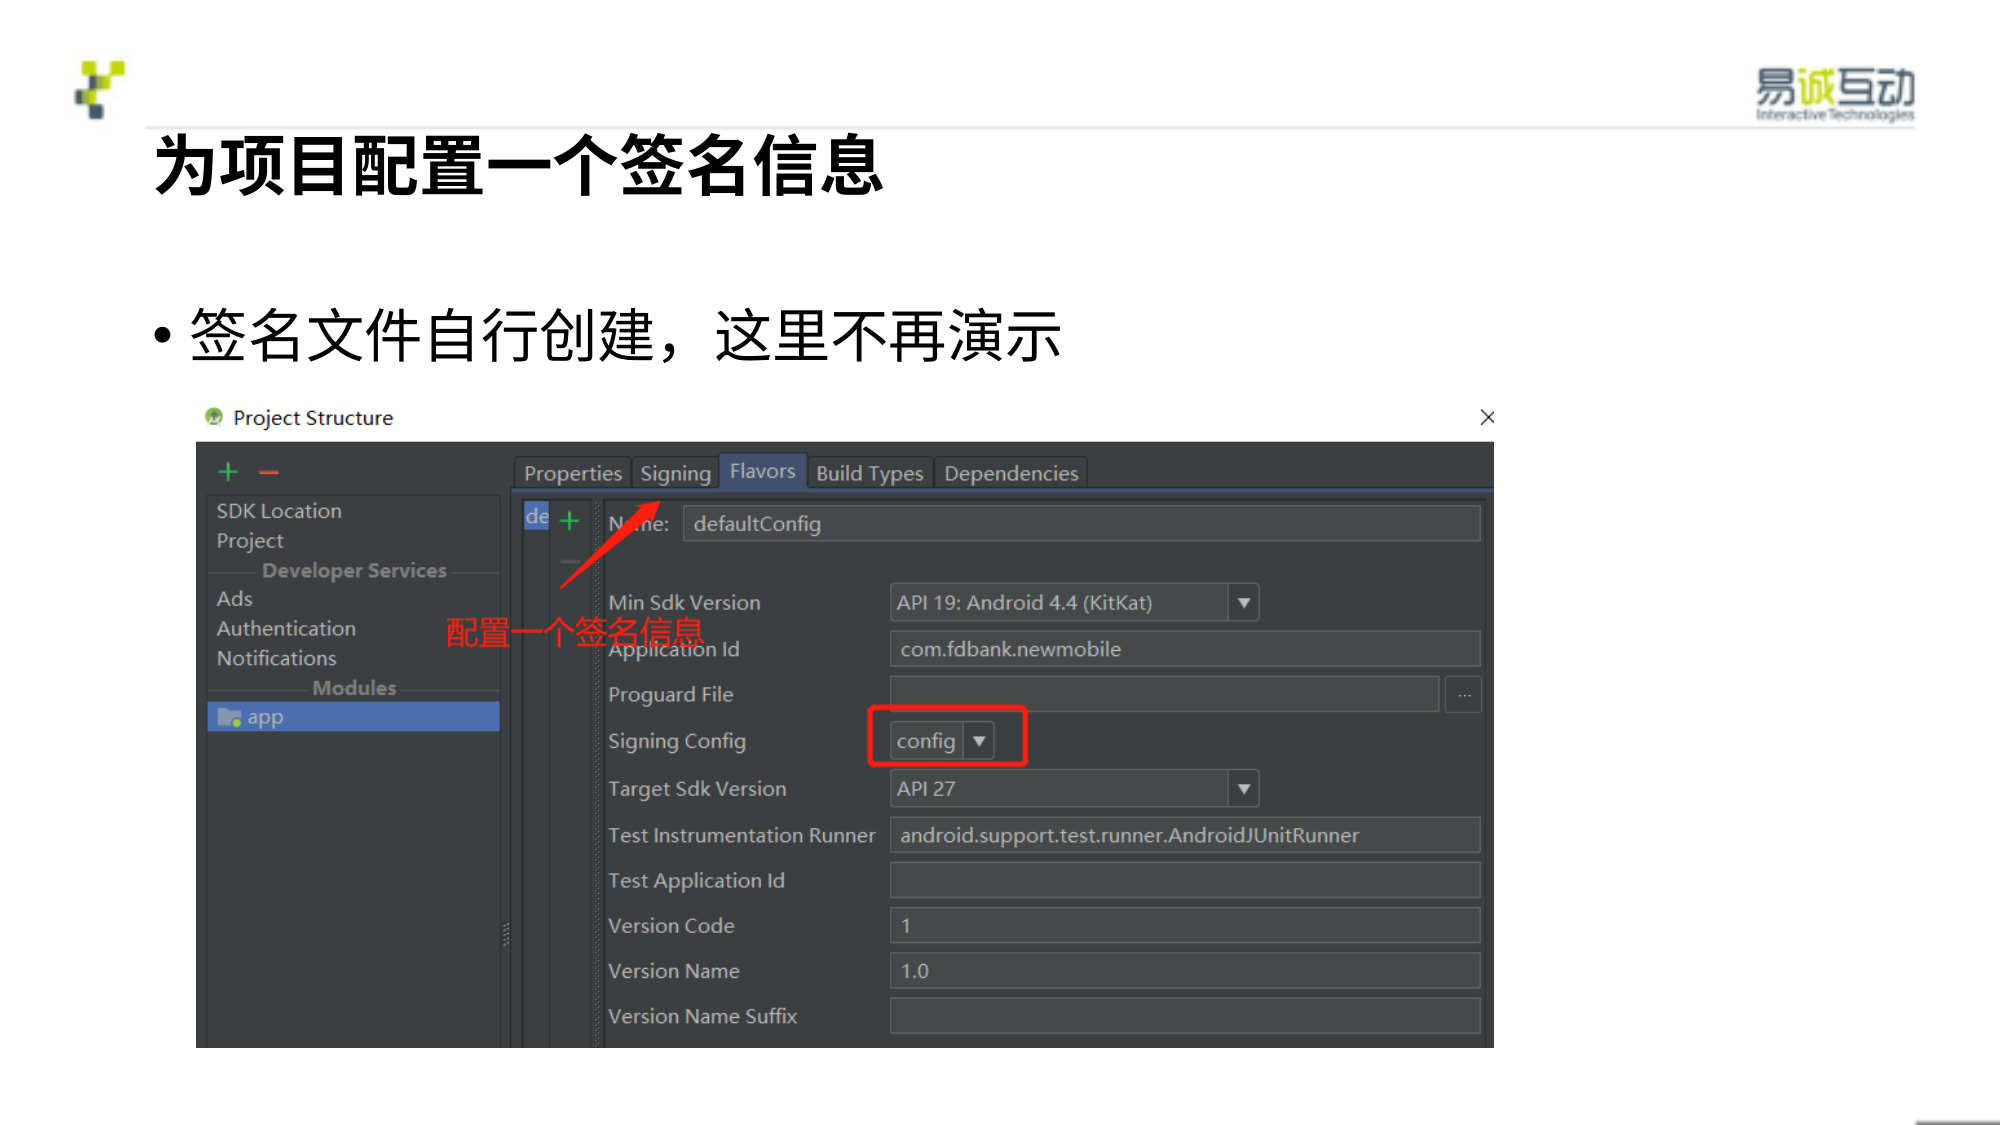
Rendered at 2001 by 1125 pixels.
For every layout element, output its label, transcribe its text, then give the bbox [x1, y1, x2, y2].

title 为项目配置一个签名信息 [137, 59, 1863, 278]
list 签名文件自行创建，这里不再演示 [137, 299, 1863, 1014]
picture [0, 0, 2000, 1125]
